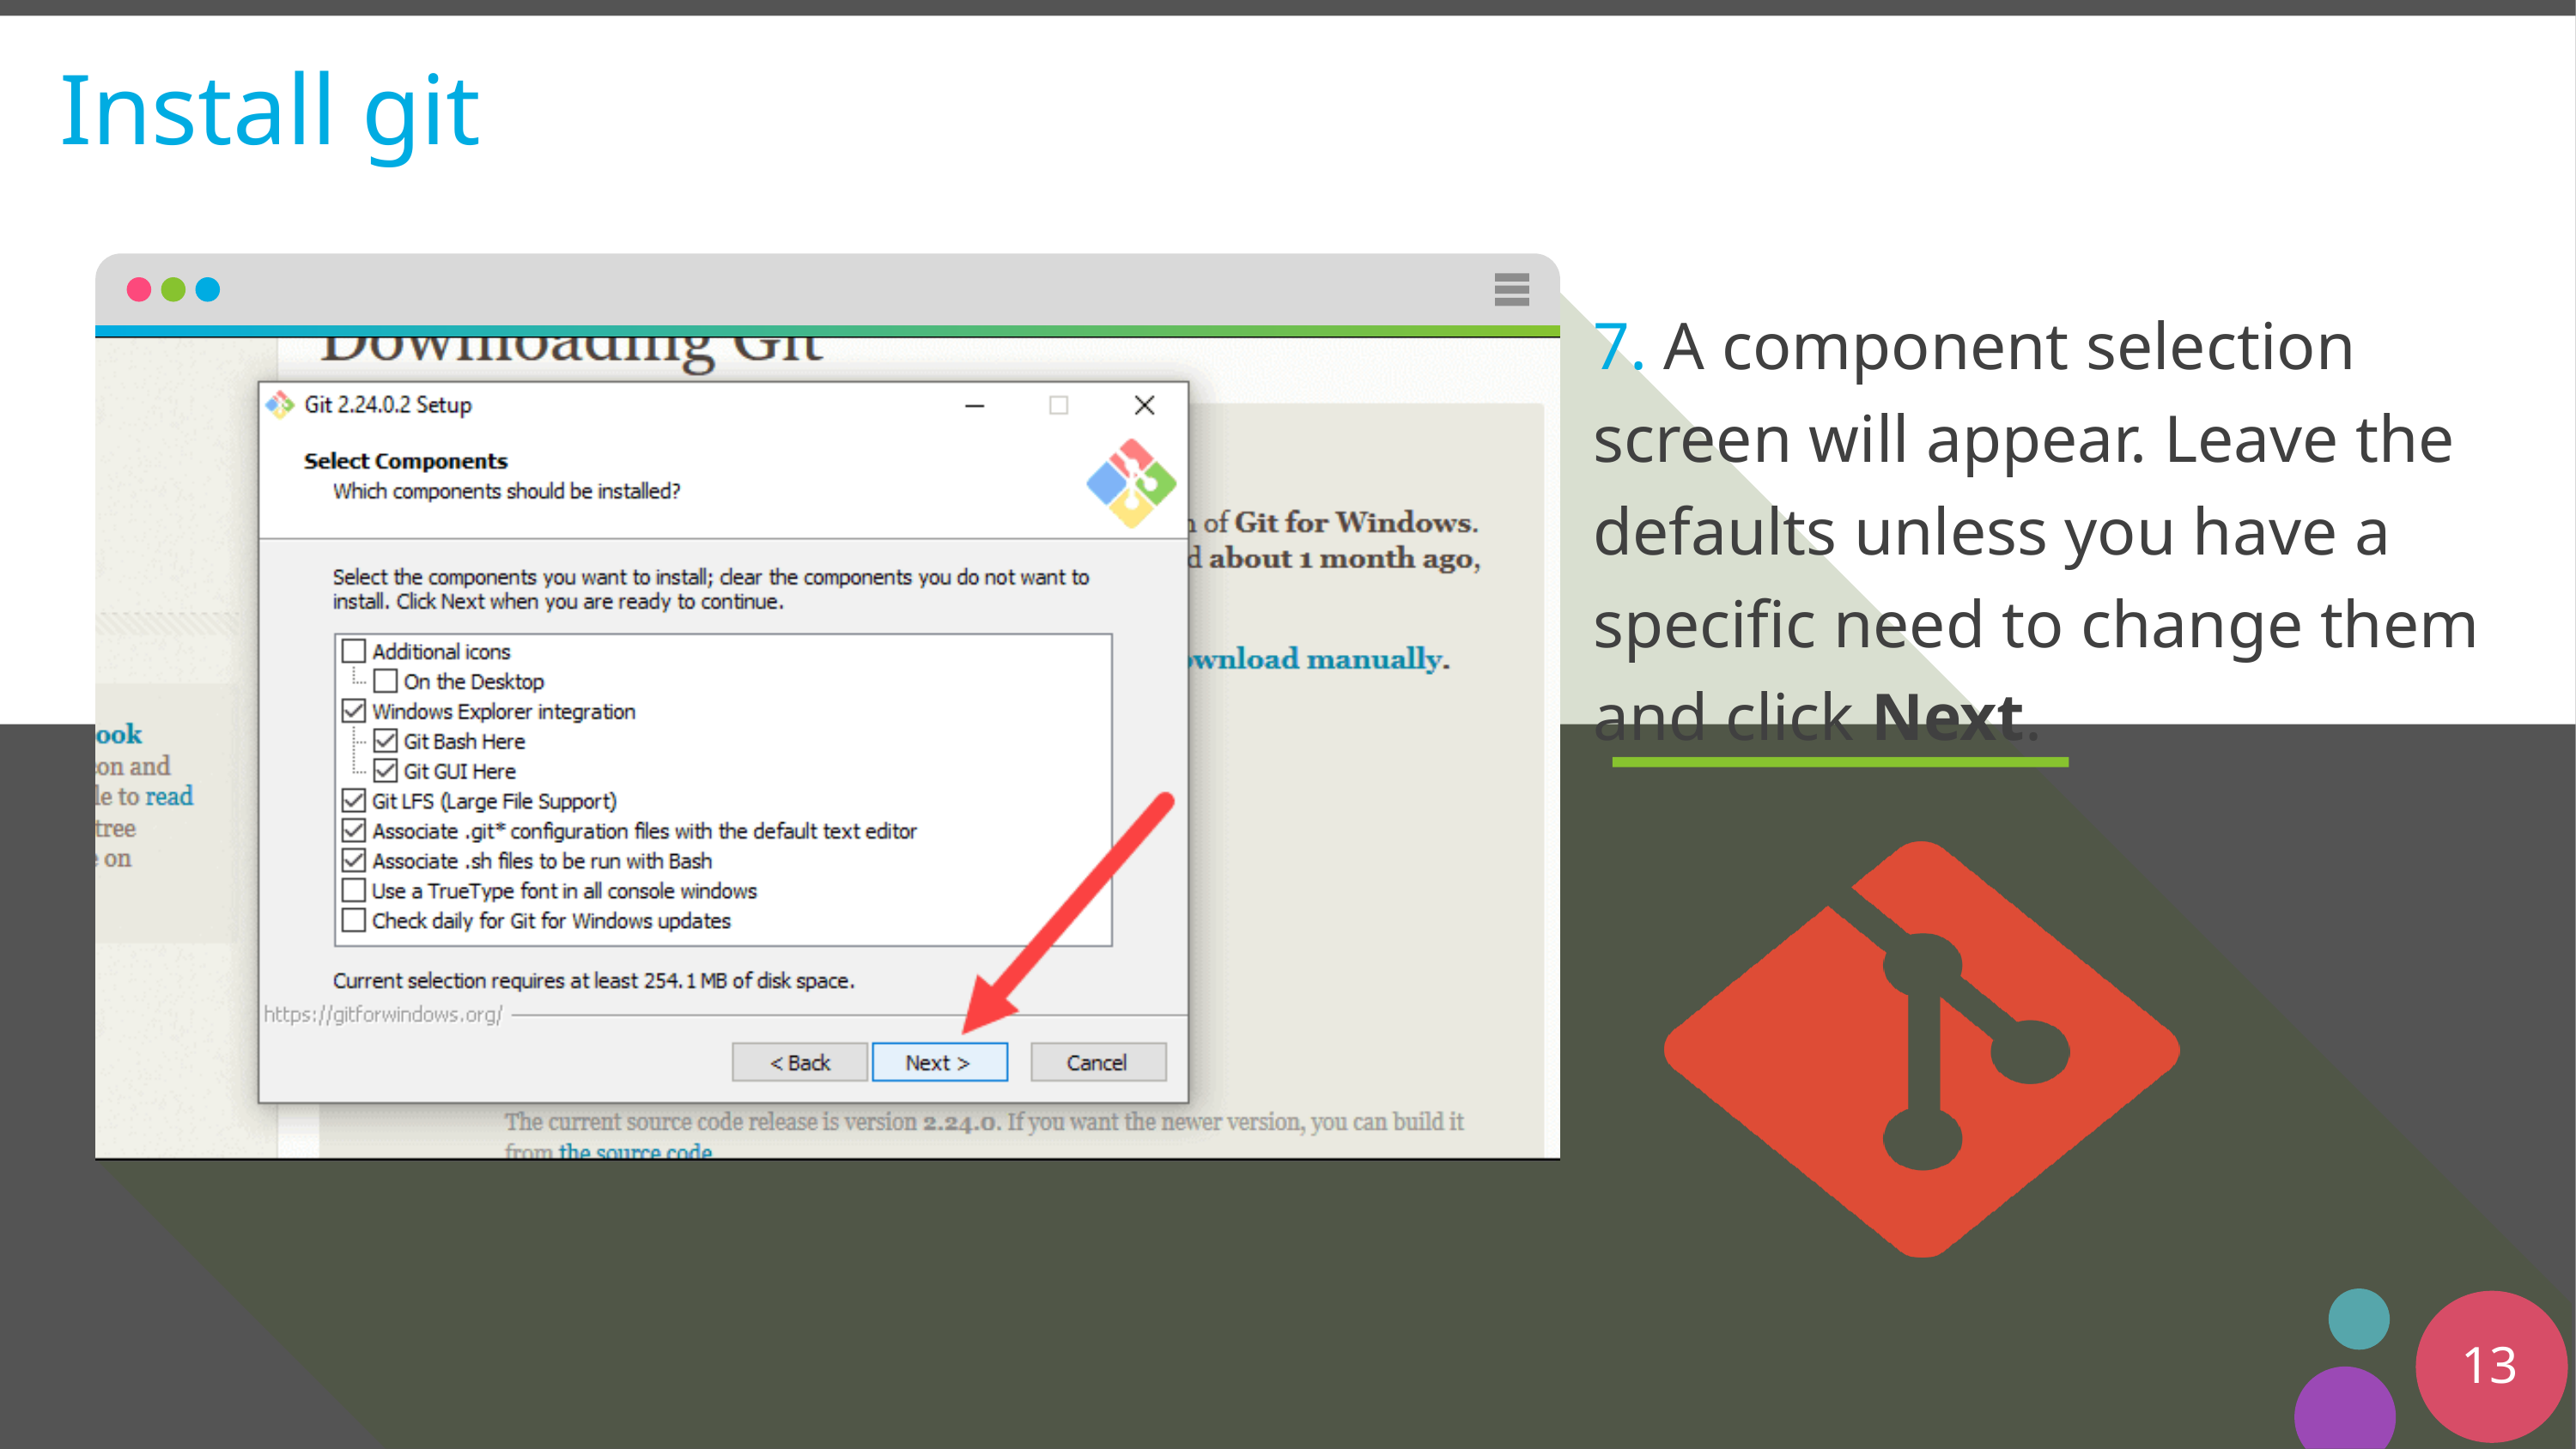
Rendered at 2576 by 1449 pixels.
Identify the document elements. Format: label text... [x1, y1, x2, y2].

text_box Install git [46, 41, 495, 171]
picture [94, 326, 1561, 1161]
list 7. A component selection screen will appear. Leave the defaults unless you have a specific need to change them and click Next. [1570, 278, 2576, 495]
picture [1664, 841, 2180, 1258]
slide_number 13 [2414, 1328, 2567, 1406]
